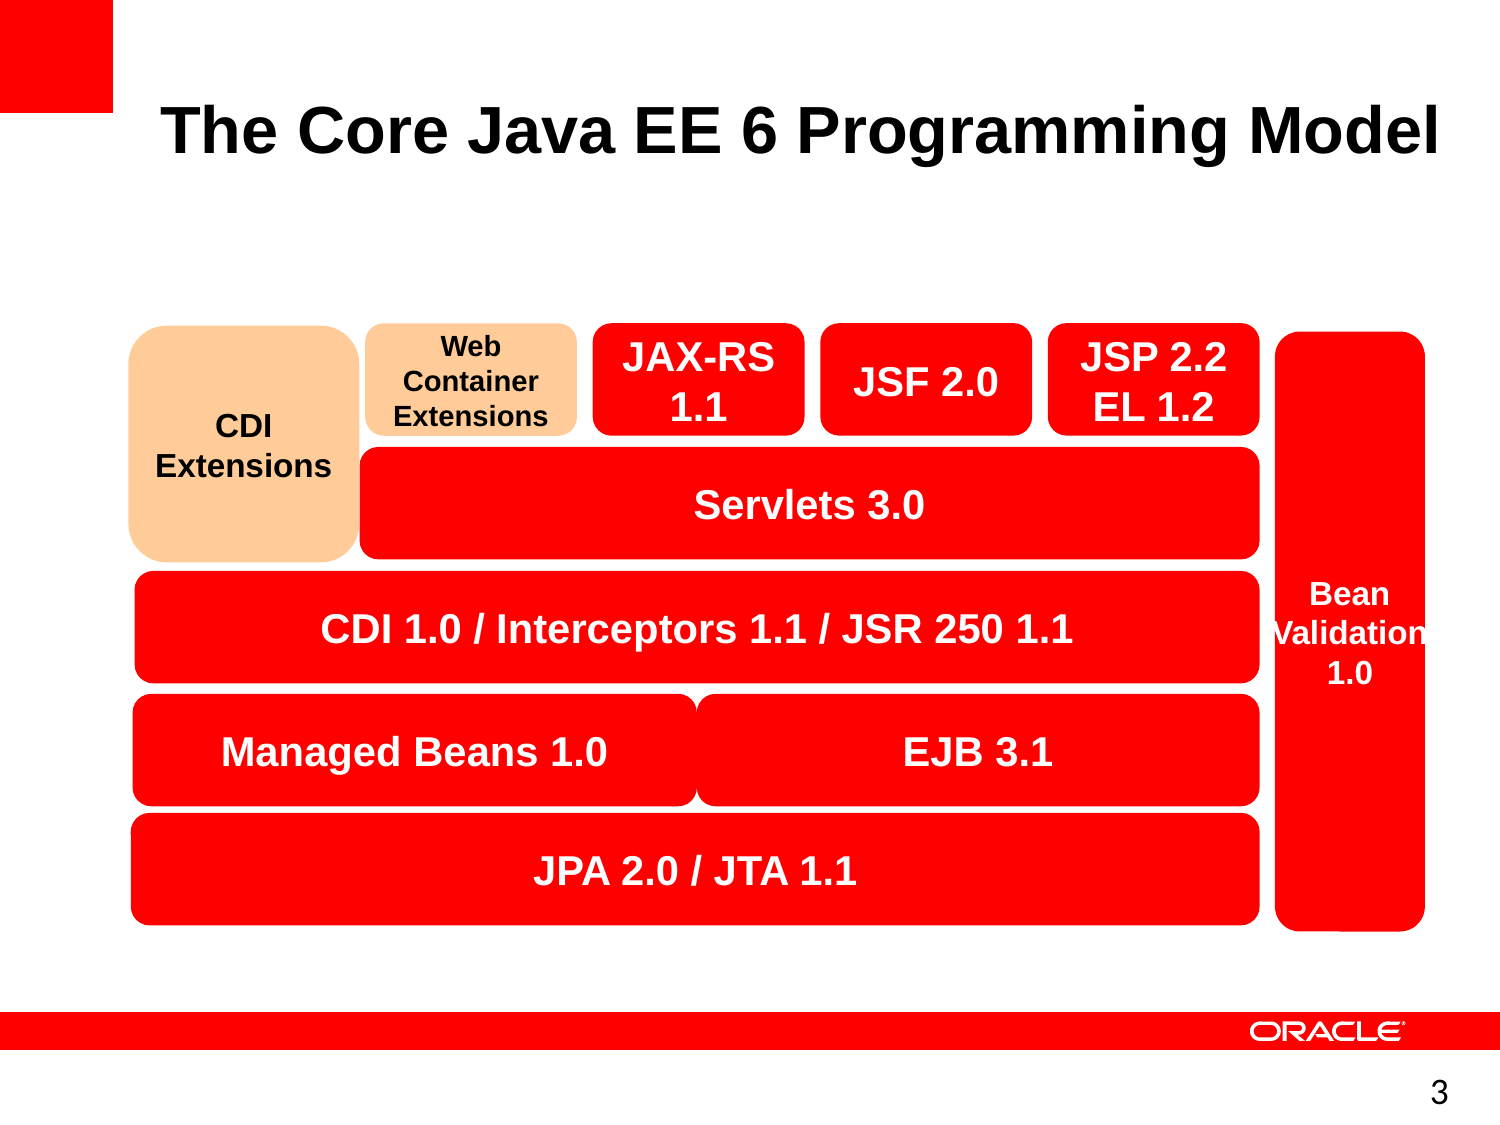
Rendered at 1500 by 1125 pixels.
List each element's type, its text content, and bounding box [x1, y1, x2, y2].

text_box Managed Beans 1.0 [132, 693, 697, 807]
picture [0, 1012, 1500, 1050]
text_box Web Container Extensions [365, 323, 577, 436]
text_box JSP 2.2 EL 1.2 [1047, 323, 1260, 436]
title The Core Java EE 6 Programming Model [145, 49, 1500, 205]
text_box CDI Extensions [128, 325, 360, 563]
text_box CDI 1.0 / Interceptors 1.1 / JSR 250 1.1 [134, 570, 1260, 684]
text_box Bean Validation 1.0 [1274, 331, 1425, 932]
text_box EJB 3.1 [696, 693, 1260, 807]
text_box JAX-RS 1.1 [592, 323, 805, 436]
picture [0, 0, 113, 113]
text_box Servlets 3.0 [359, 446, 1260, 560]
text_box JPA 2.0 / JTA 1.1 [130, 812, 1260, 926]
text_box JSF 2.0 [820, 323, 1033, 436]
